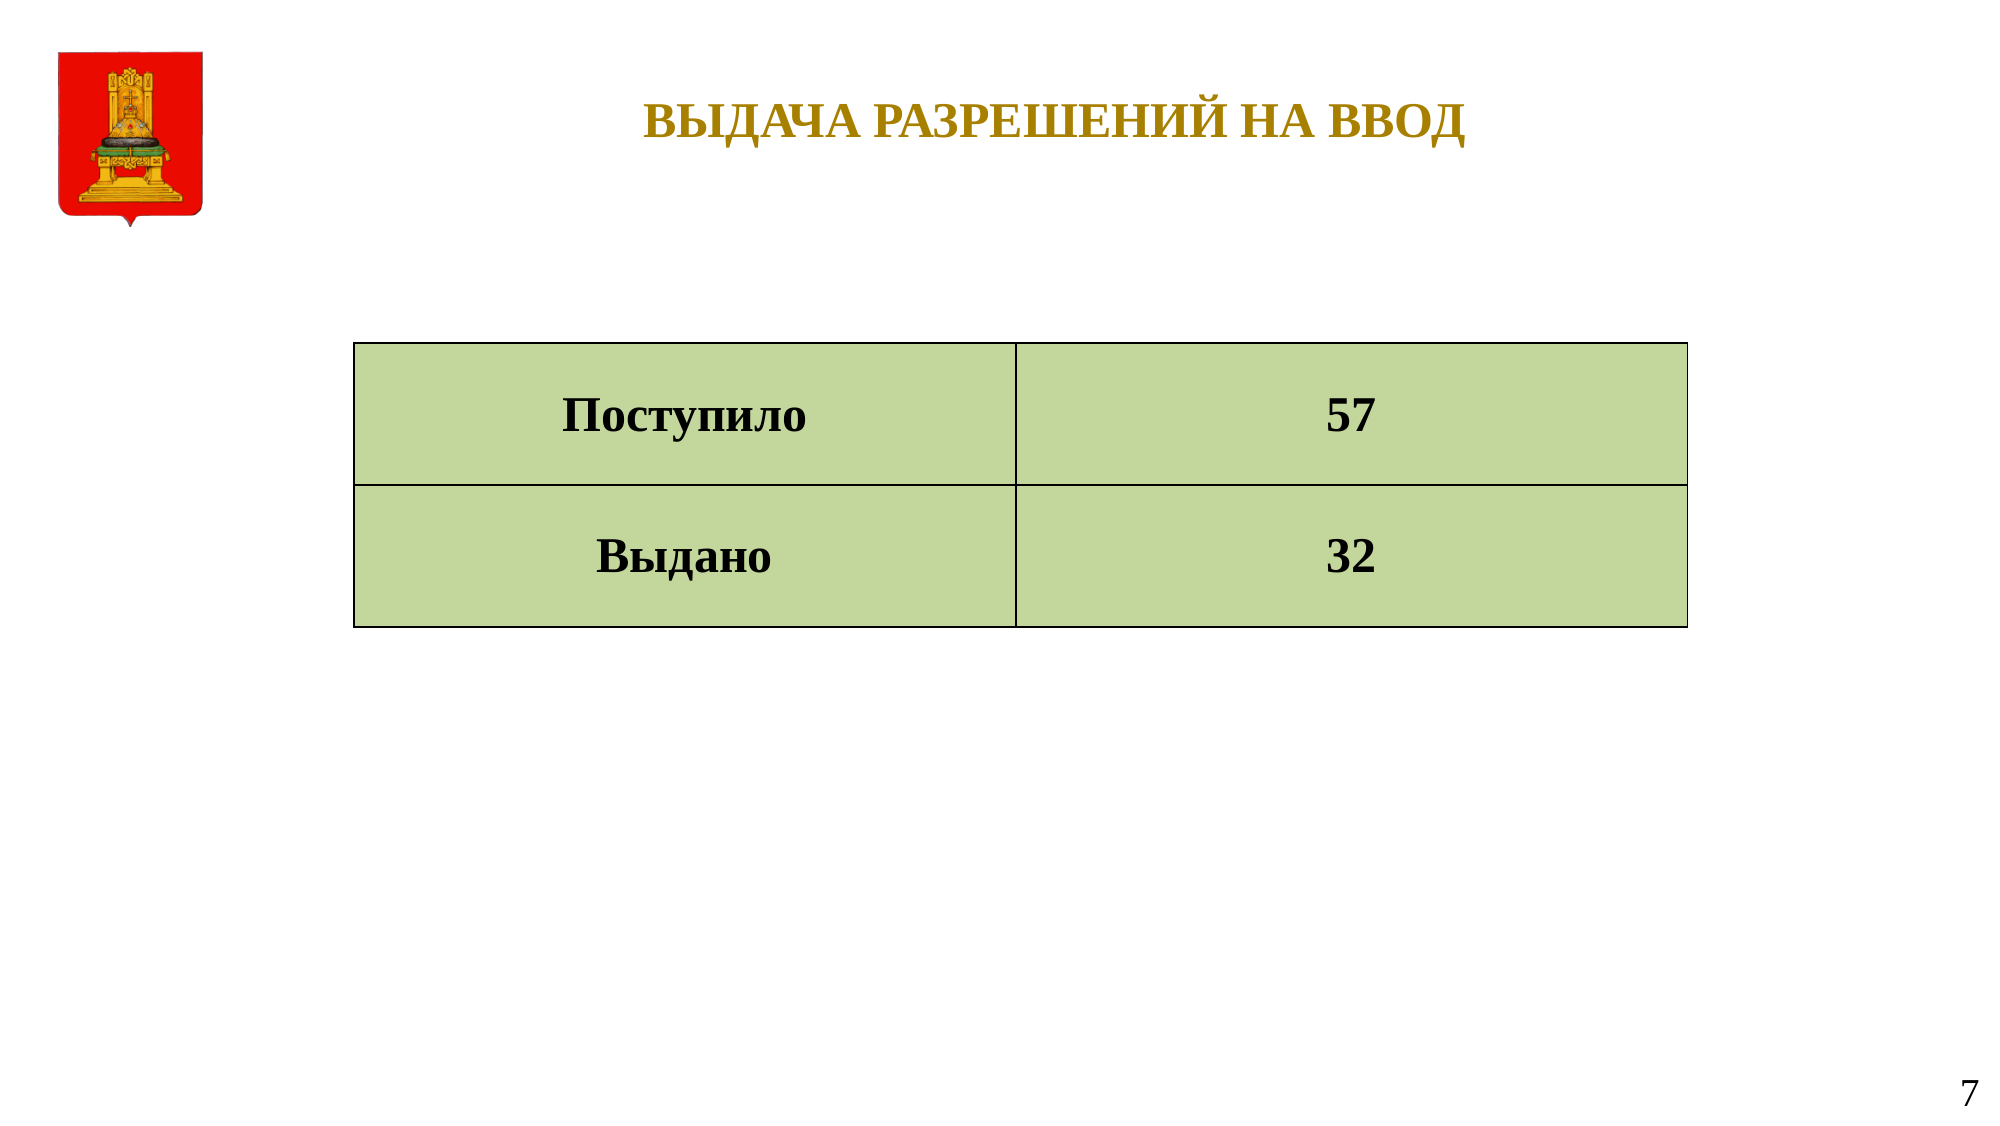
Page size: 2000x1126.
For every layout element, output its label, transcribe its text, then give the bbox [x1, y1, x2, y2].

title ВЫДАЧА РАЗРЕШЕНИЙ НА ВВОД [213, 42, 1914, 193]
table_header Поступило [355, 344, 1015, 484]
table_header 57 [1017, 344, 1687, 484]
slide_number 7 [1533, 1060, 2000, 1121]
table_cell 32 [1017, 486, 1687, 626]
table_cell Выдано [355, 486, 1015, 626]
picture [54, 42, 213, 237]
